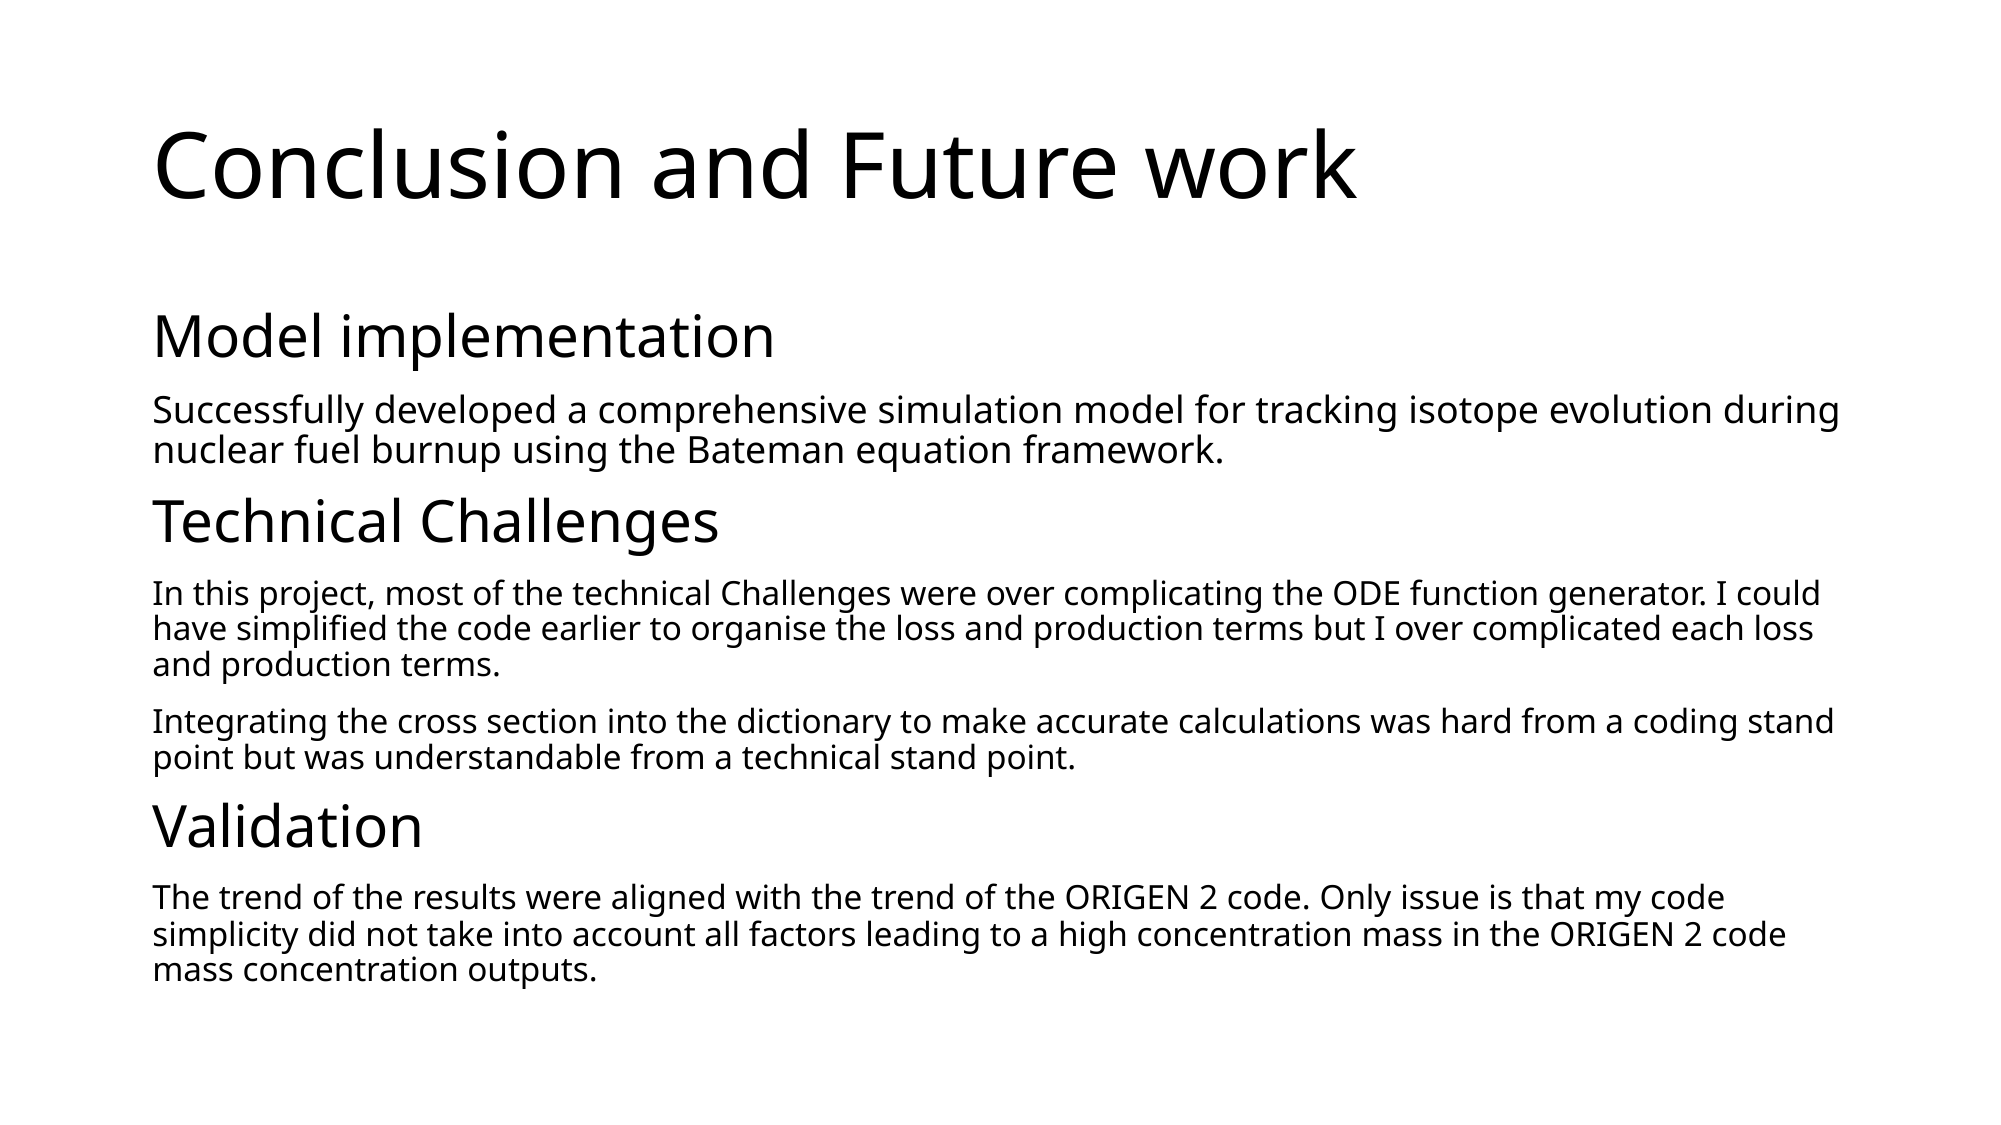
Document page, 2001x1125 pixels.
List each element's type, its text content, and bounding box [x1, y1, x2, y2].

title Conclusion and Future work [137, 59, 1863, 278]
list Model implementation Successfully developed a comprehensive simulation model for tracking isotope evolution during nuclear fuel burnup using the Bateman equation framework. Technical Challenges In this project, most of the technical Challenges were over complicating the ODE function generator. I could have simplified the code earlier to organise the loss and production terms but I over complicated each loss and production terms. Integrating the cross section into the dictionary to make accurate calculations was hard from a coding stand point but was understandable from a technical stand point. Validation The trend of the results were aligned with the trend of the ORIGEN 2 code. Only issue is that my code simplicity did not take into account all factors leading to a high concentration mass in the ORIGEN 2 code mass concentration outputs. [137, 299, 1863, 1014]
